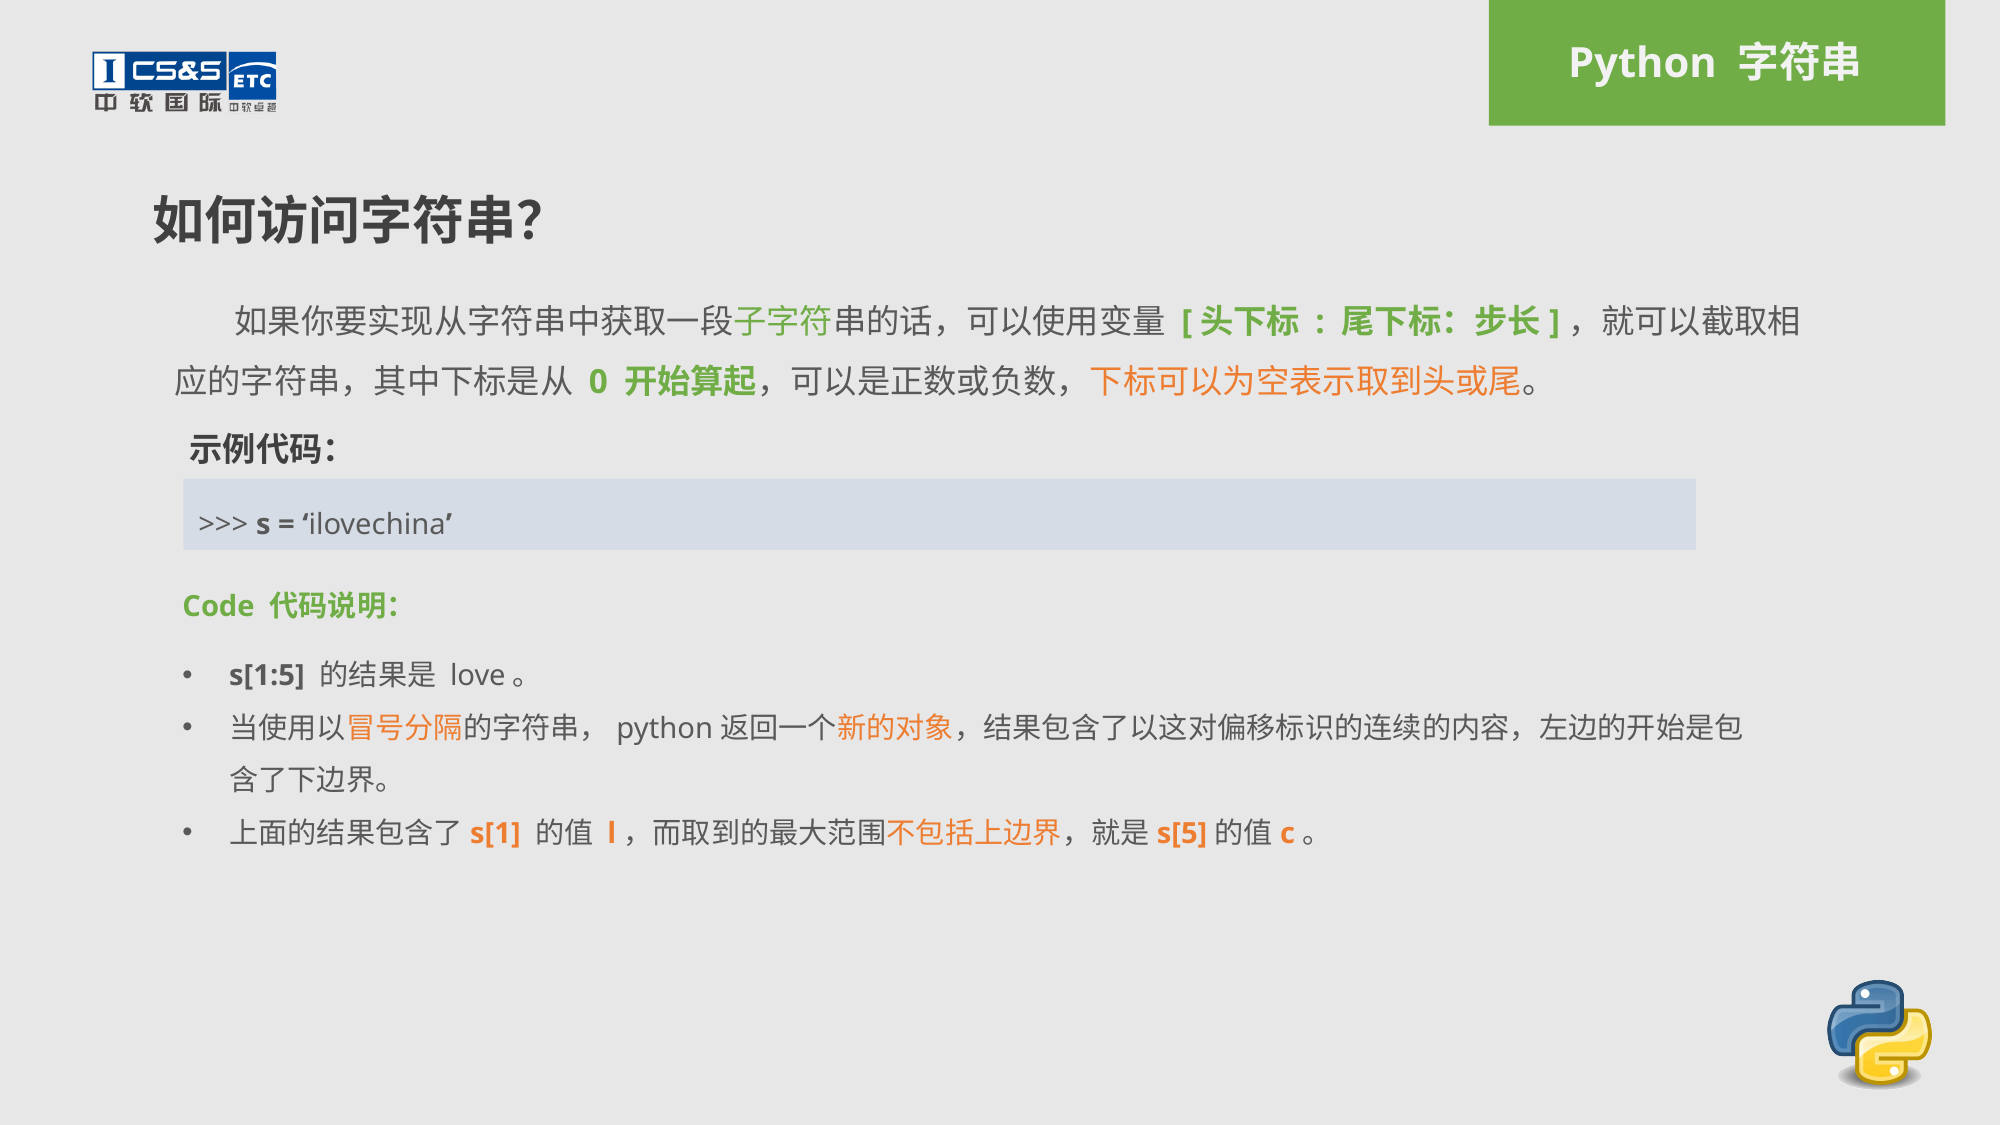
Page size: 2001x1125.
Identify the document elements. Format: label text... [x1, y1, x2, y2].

text_box Code 代码说明： s[1:5] 的结果是 love。 当使用以冒号分隔的字符串，python返回一个新的对象，结果包含了以这对偏移标识的连续的内容，左边的开始是包含了下边界。 上面的结果包含了s[1] 的值 l，而取到的最大范围不包括上边界，就是s[5]的值c。 [167, 561, 1777, 857]
text_box 如何访问字符串？ [137, 179, 584, 257]
text_box >>> s = ‘ilovechina’ [183, 478, 1696, 550]
text_box 示例代码： [175, 420, 372, 476]
picture [90, 49, 278, 114]
text_box Python 字符串 [1490, 34, 1941, 98]
picture [1820, 977, 1939, 1095]
text_box 如果你要实现从字符串中获取一段子字符串的话，可以使用变量 [头下标 : 尾下标：步长]，就可以截取相应的字符串，其中下标是从 0 开始算起，可以是正数或负数，下标可以为空表示取到头或尾。 [159, 272, 1834, 408]
